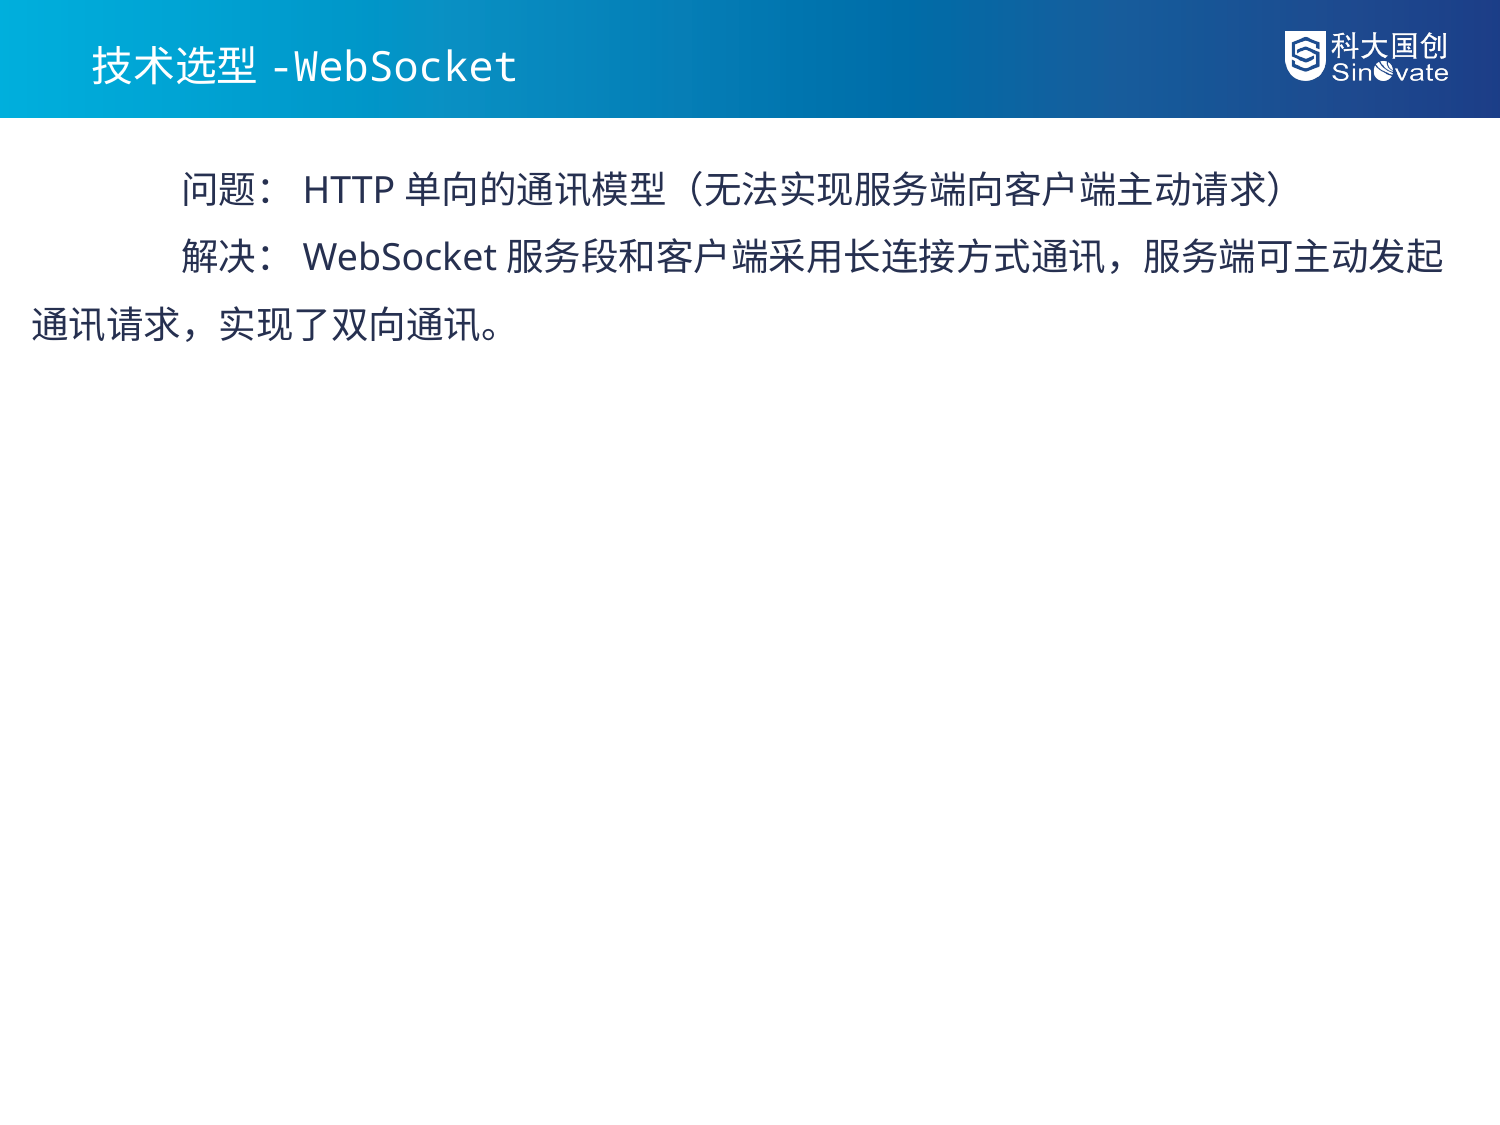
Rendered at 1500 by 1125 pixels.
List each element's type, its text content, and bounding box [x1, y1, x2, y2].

picture [881, 0, 885, 118]
list 问题：HTTP单向的通讯模型（无法实现服务端向客户端主动请求） 解决：WebSocket服务段和客户端采用长连接方式通讯，服务端可主动发起通讯请求，实现了双向通讯。 [16, 135, 1470, 1078]
picture [910, 0, 1500, 118]
text_box 技术选型-WebSocket [76, 33, 685, 96]
